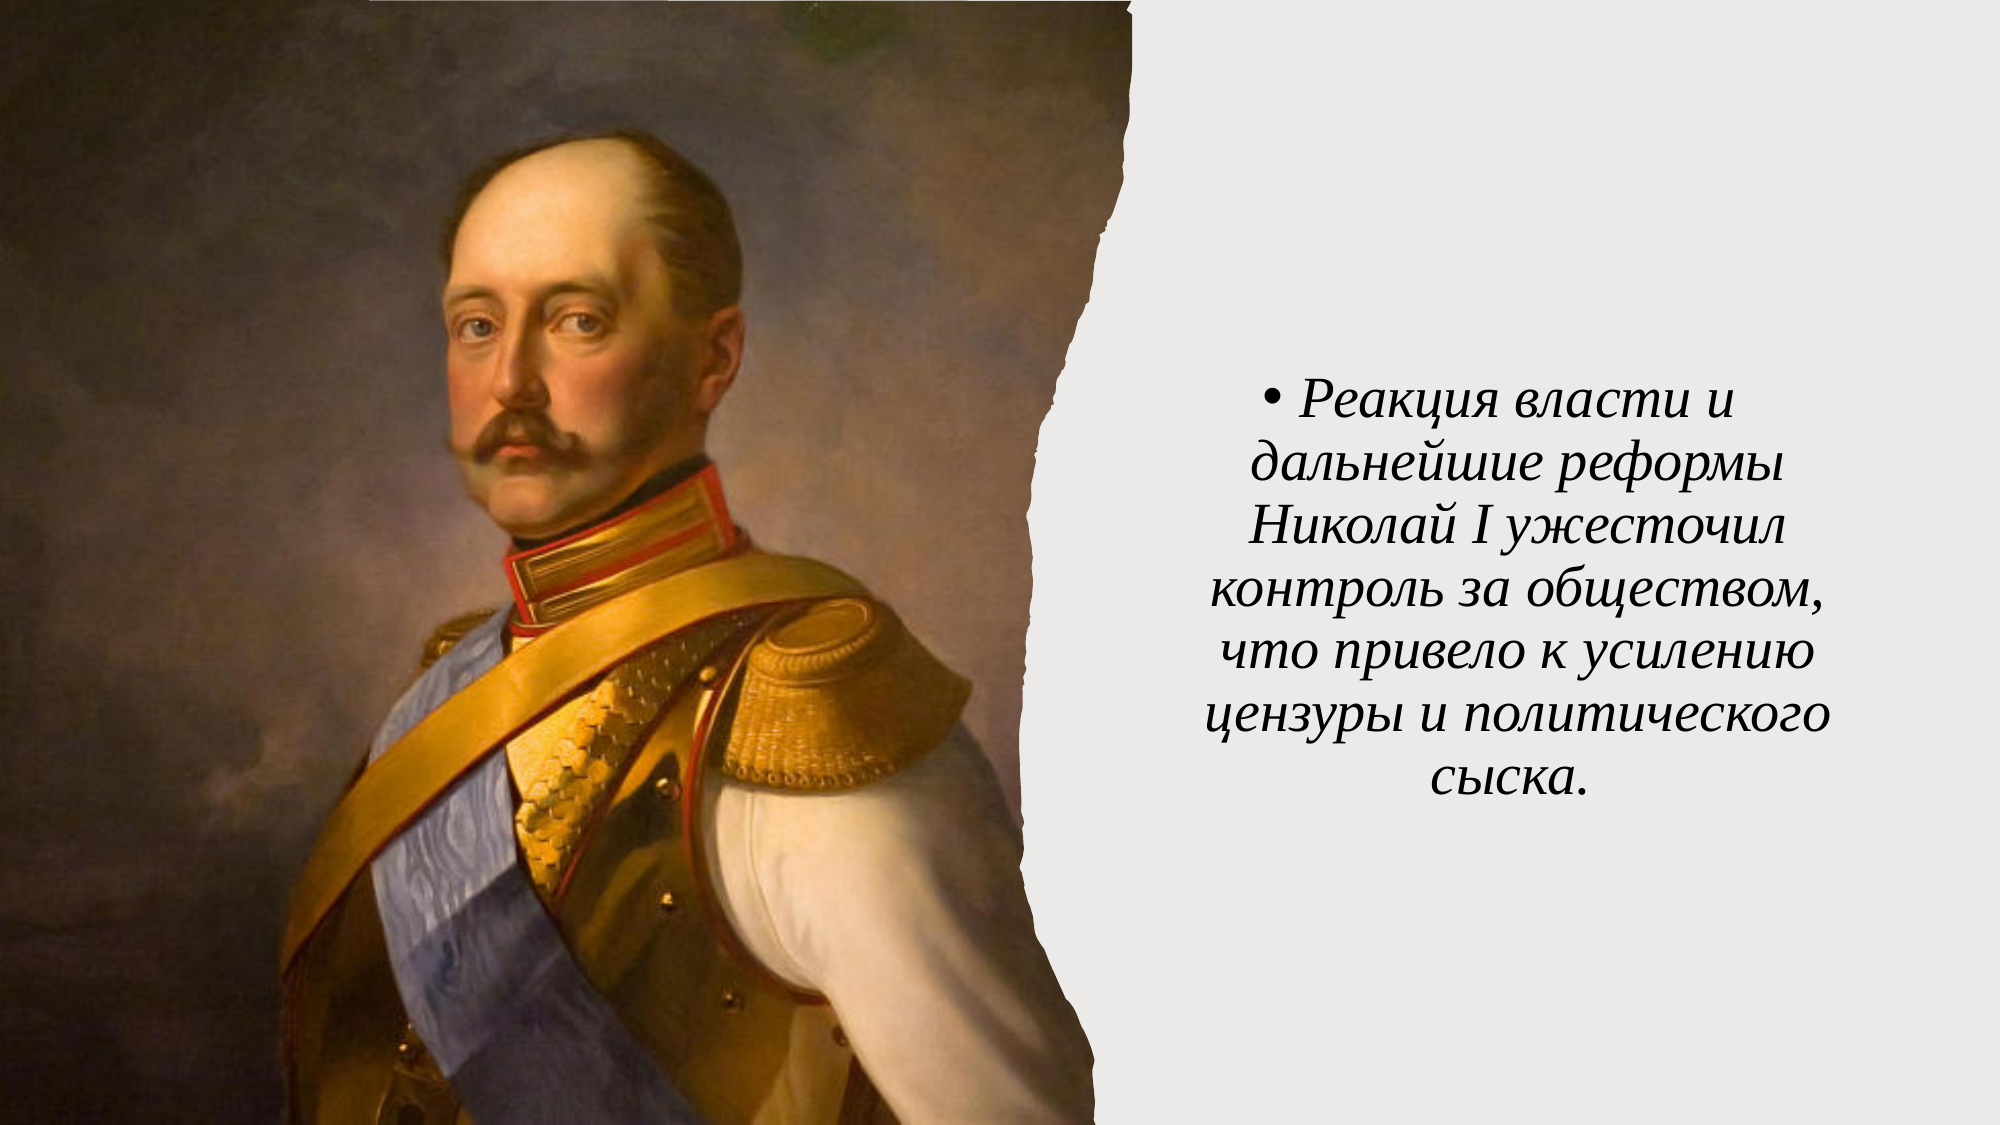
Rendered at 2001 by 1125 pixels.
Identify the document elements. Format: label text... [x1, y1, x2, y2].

picture [0, 0, 1133, 1125]
text_box [1133, 0, 2000, 1125]
list Реакция власти и дальнейшие реформы Николай I ужесточил контроль за обществом, что привело к усилению цензуры и политического сыска. [1133, 359, 1880, 1002]
